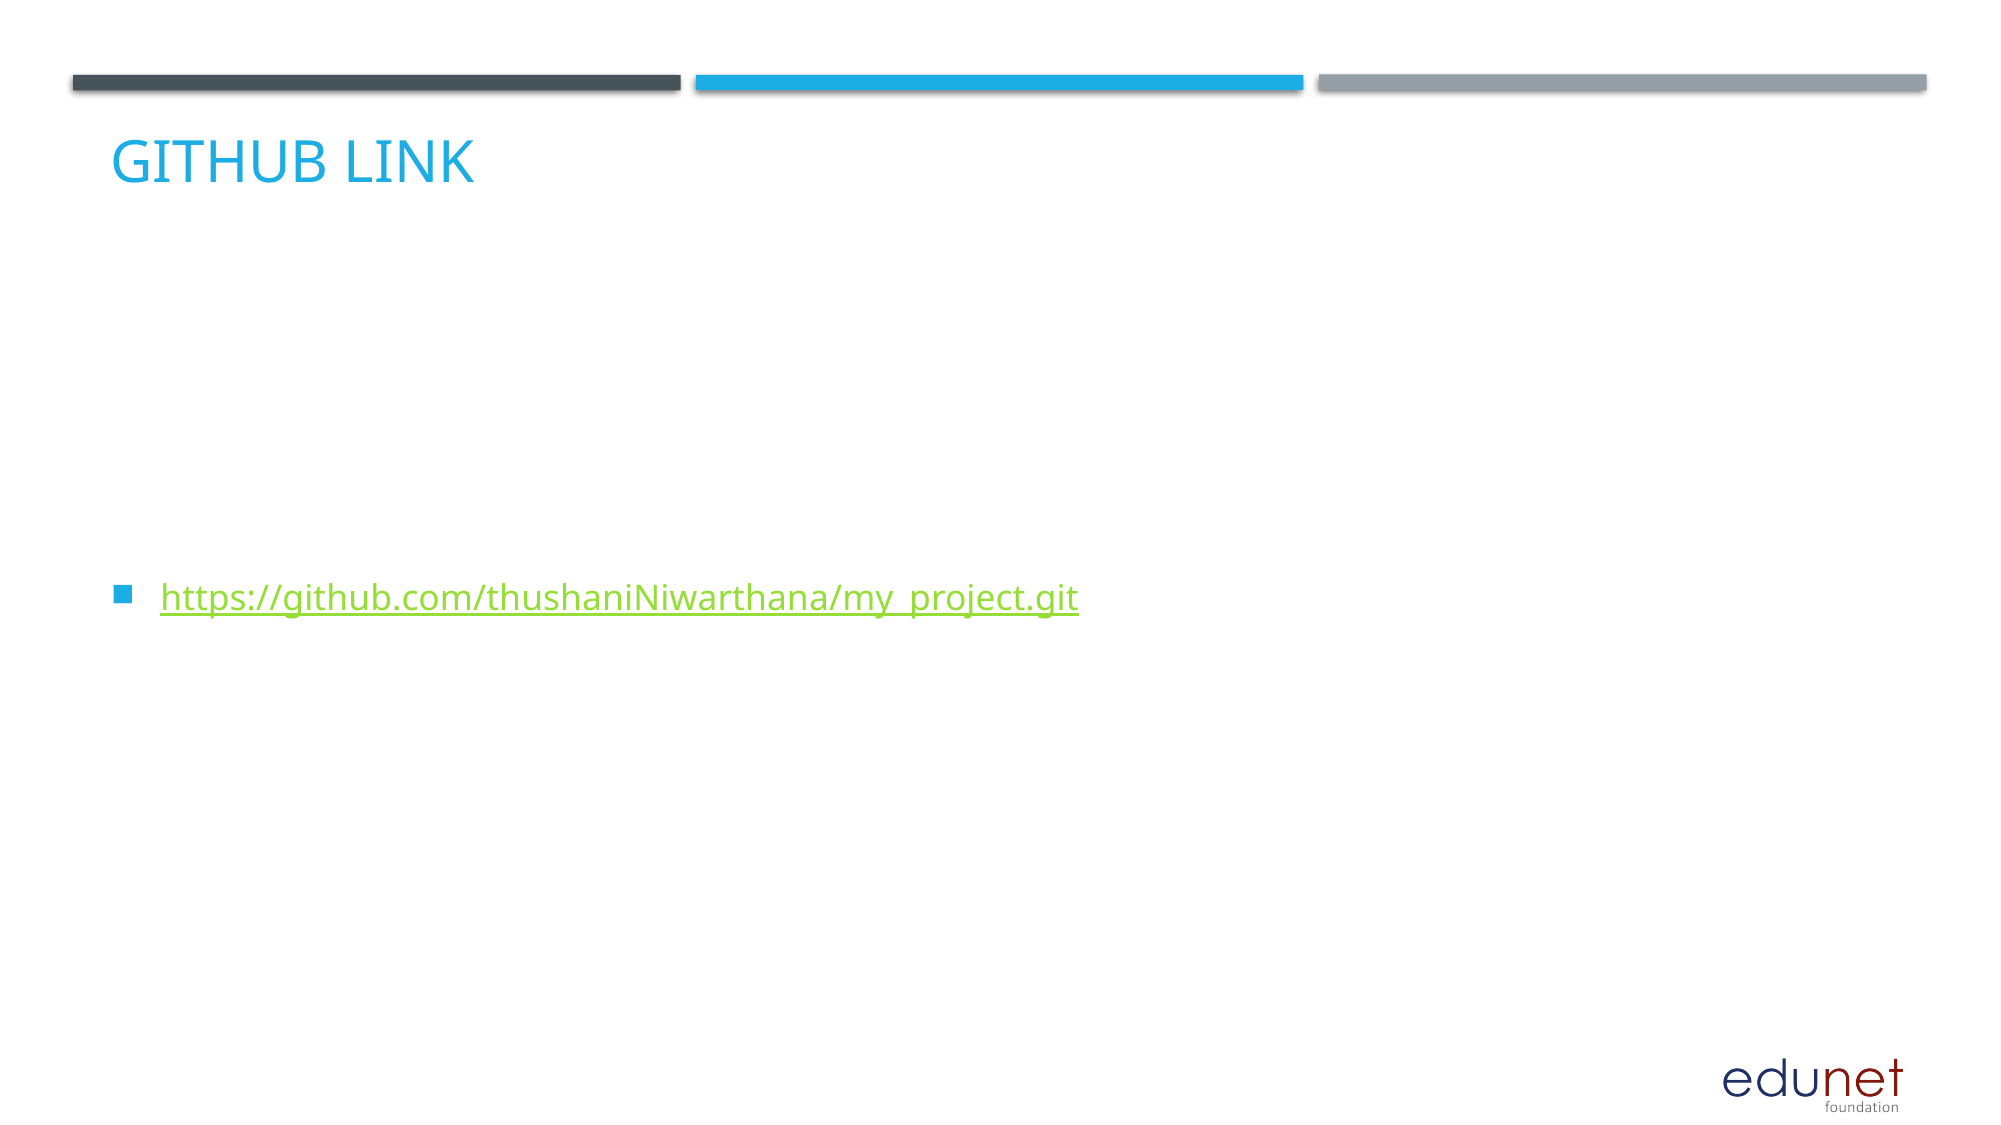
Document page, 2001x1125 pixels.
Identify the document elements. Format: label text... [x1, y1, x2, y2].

title GitHub Link [95, 115, 1905, 203]
picture [1719, 1056, 1905, 1116]
list https://github.com/thushaniNiwarthana/my_project.git [95, 213, 1905, 981]
